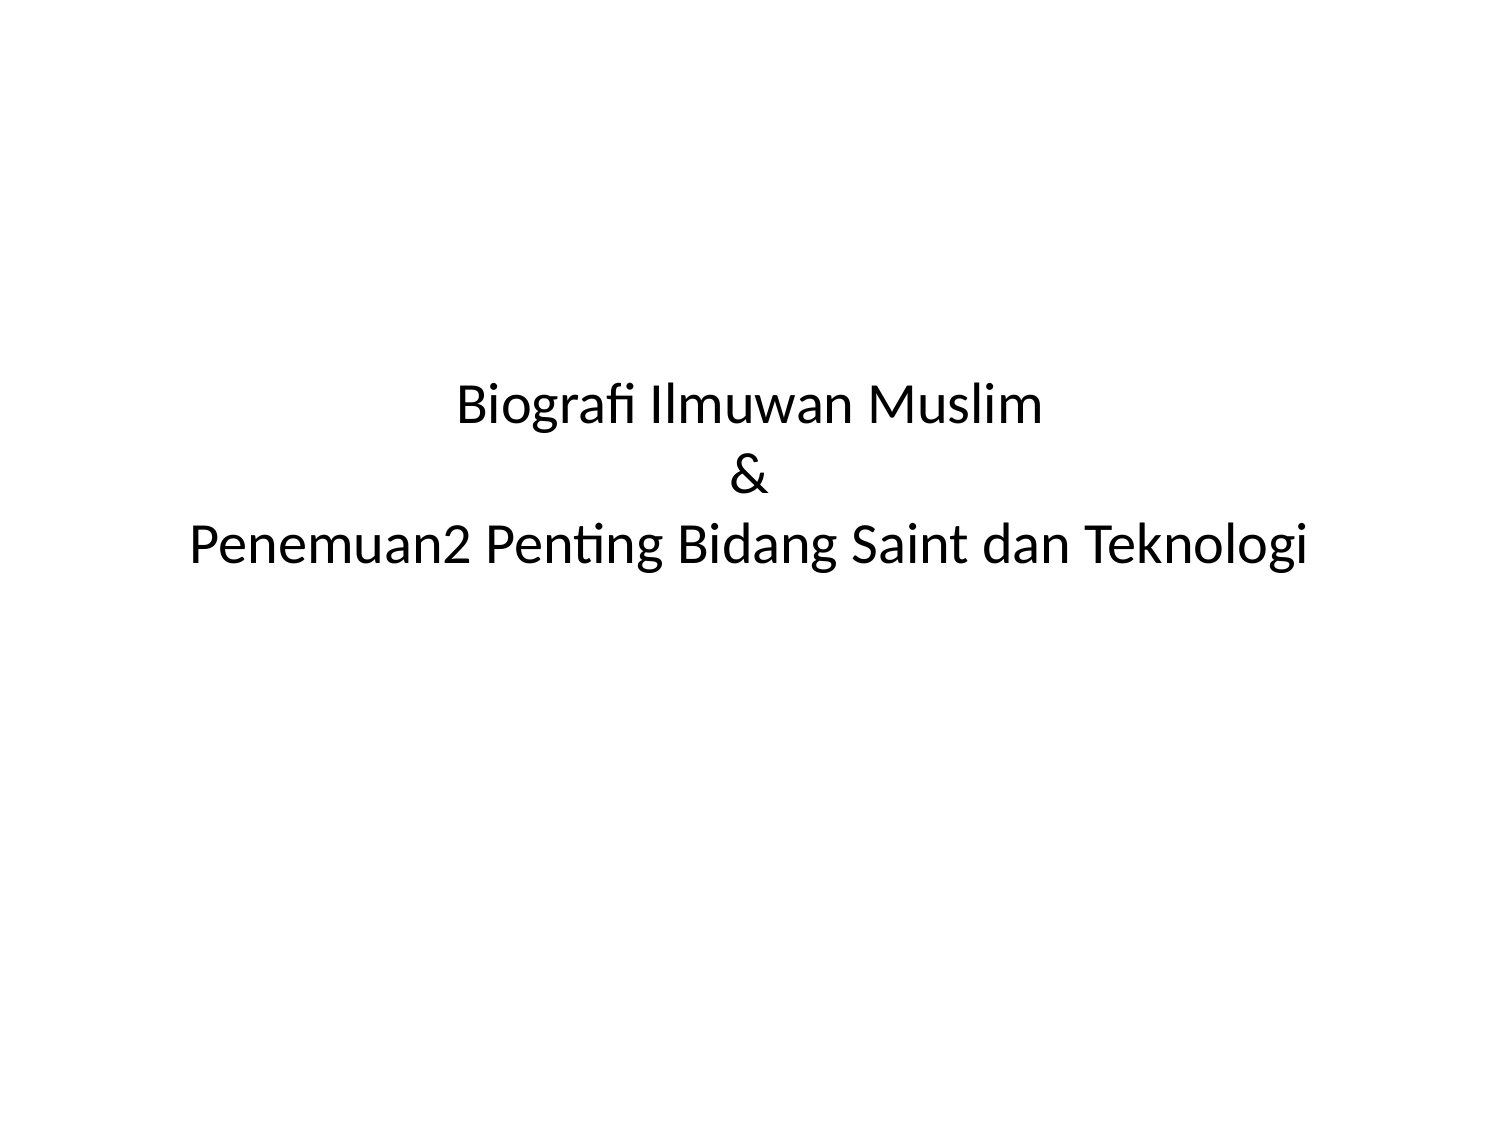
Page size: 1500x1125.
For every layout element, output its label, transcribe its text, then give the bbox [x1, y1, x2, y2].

title Biografi Ilmuwan Muslim & Penemuan2 Penting Bidang Saint dan Teknologi [112, 349, 1388, 591]
